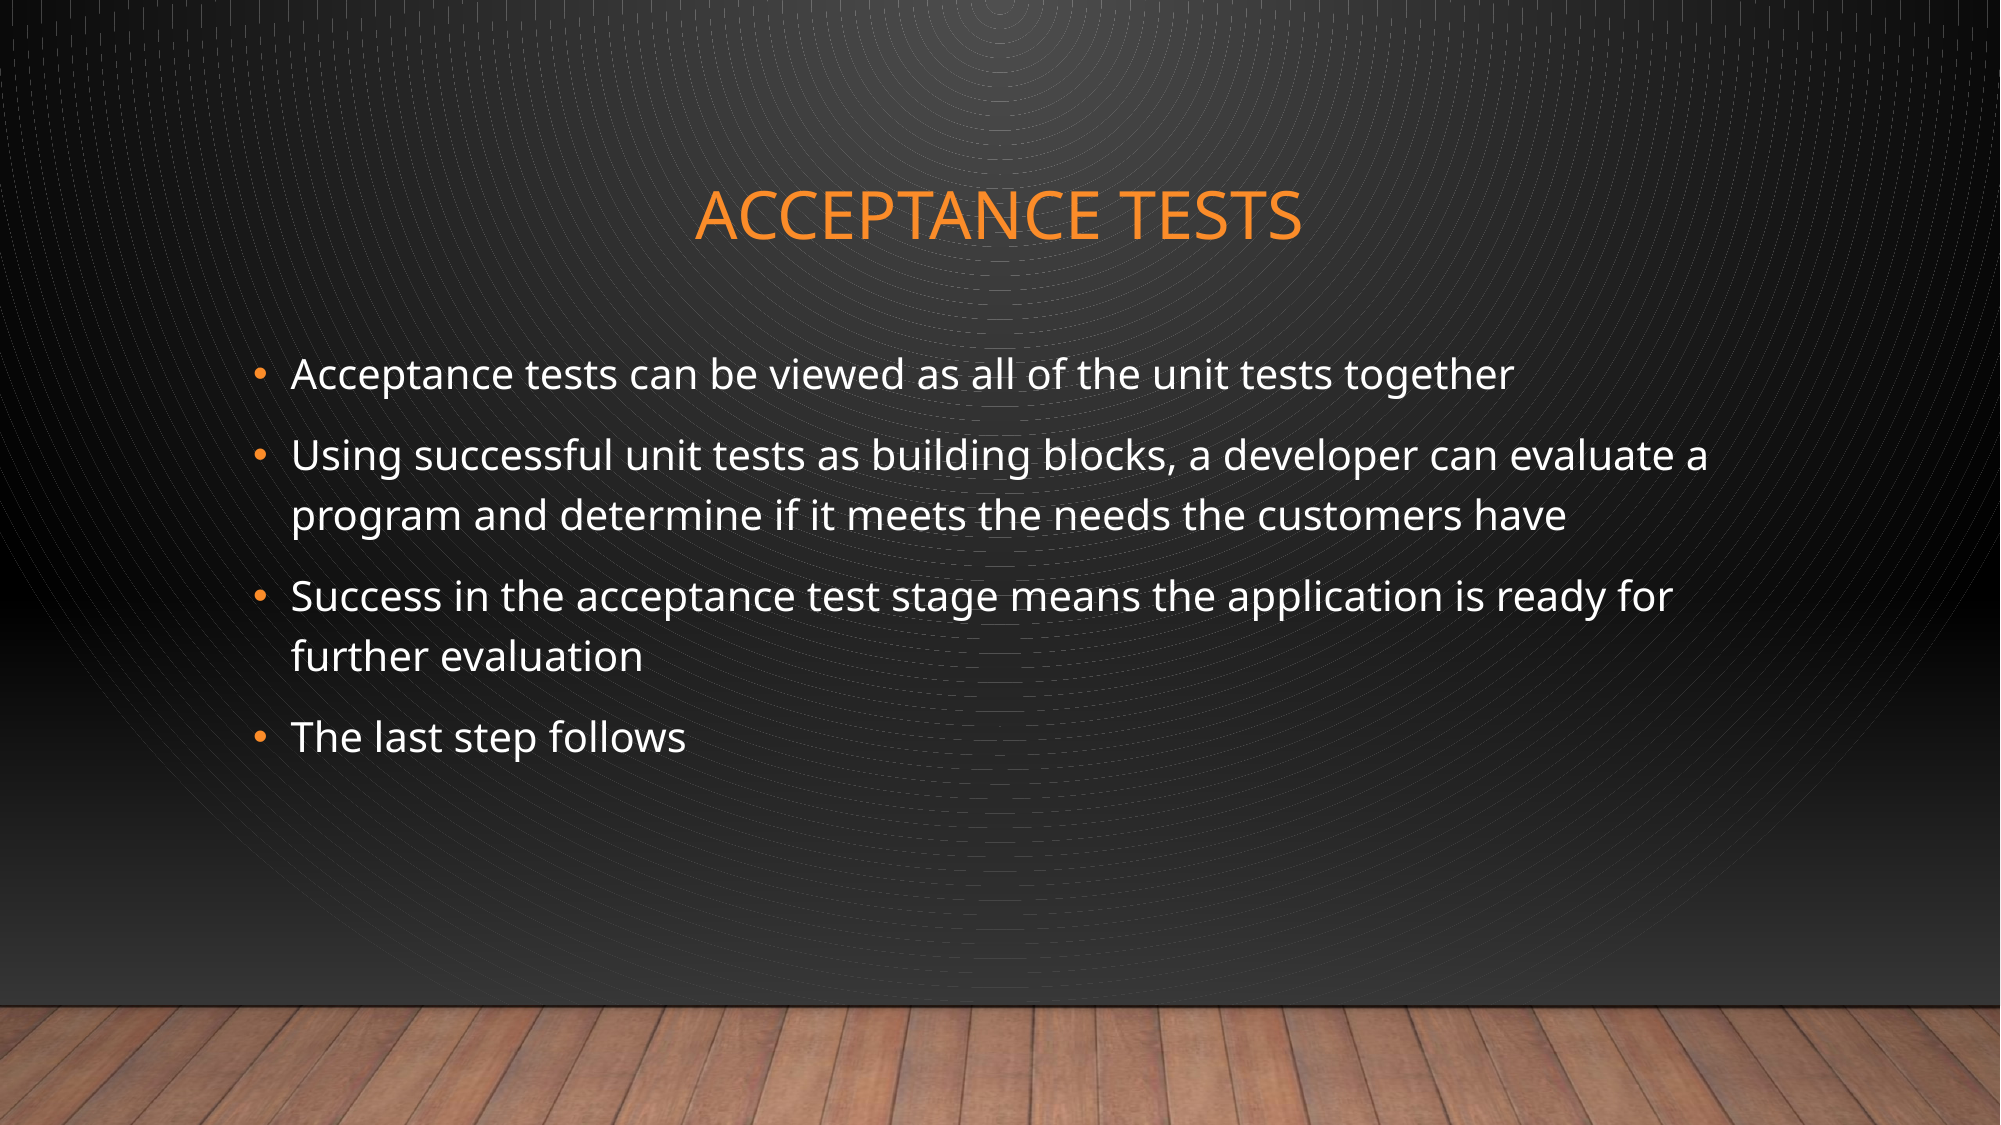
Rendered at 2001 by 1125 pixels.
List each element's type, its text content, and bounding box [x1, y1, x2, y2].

title Acceptance Tests [238, 131, 1763, 305]
list Acceptance tests can be viewed as all of the unit tests together Using successful unit tests as building blocks, a developer can evaluate a program and determine if it meets the needs the customers have Success in the acceptance test stage means the application is ready for further evaluation The last step follows [238, 330, 1763, 897]
picture [0, 1005, 2000, 1125]
